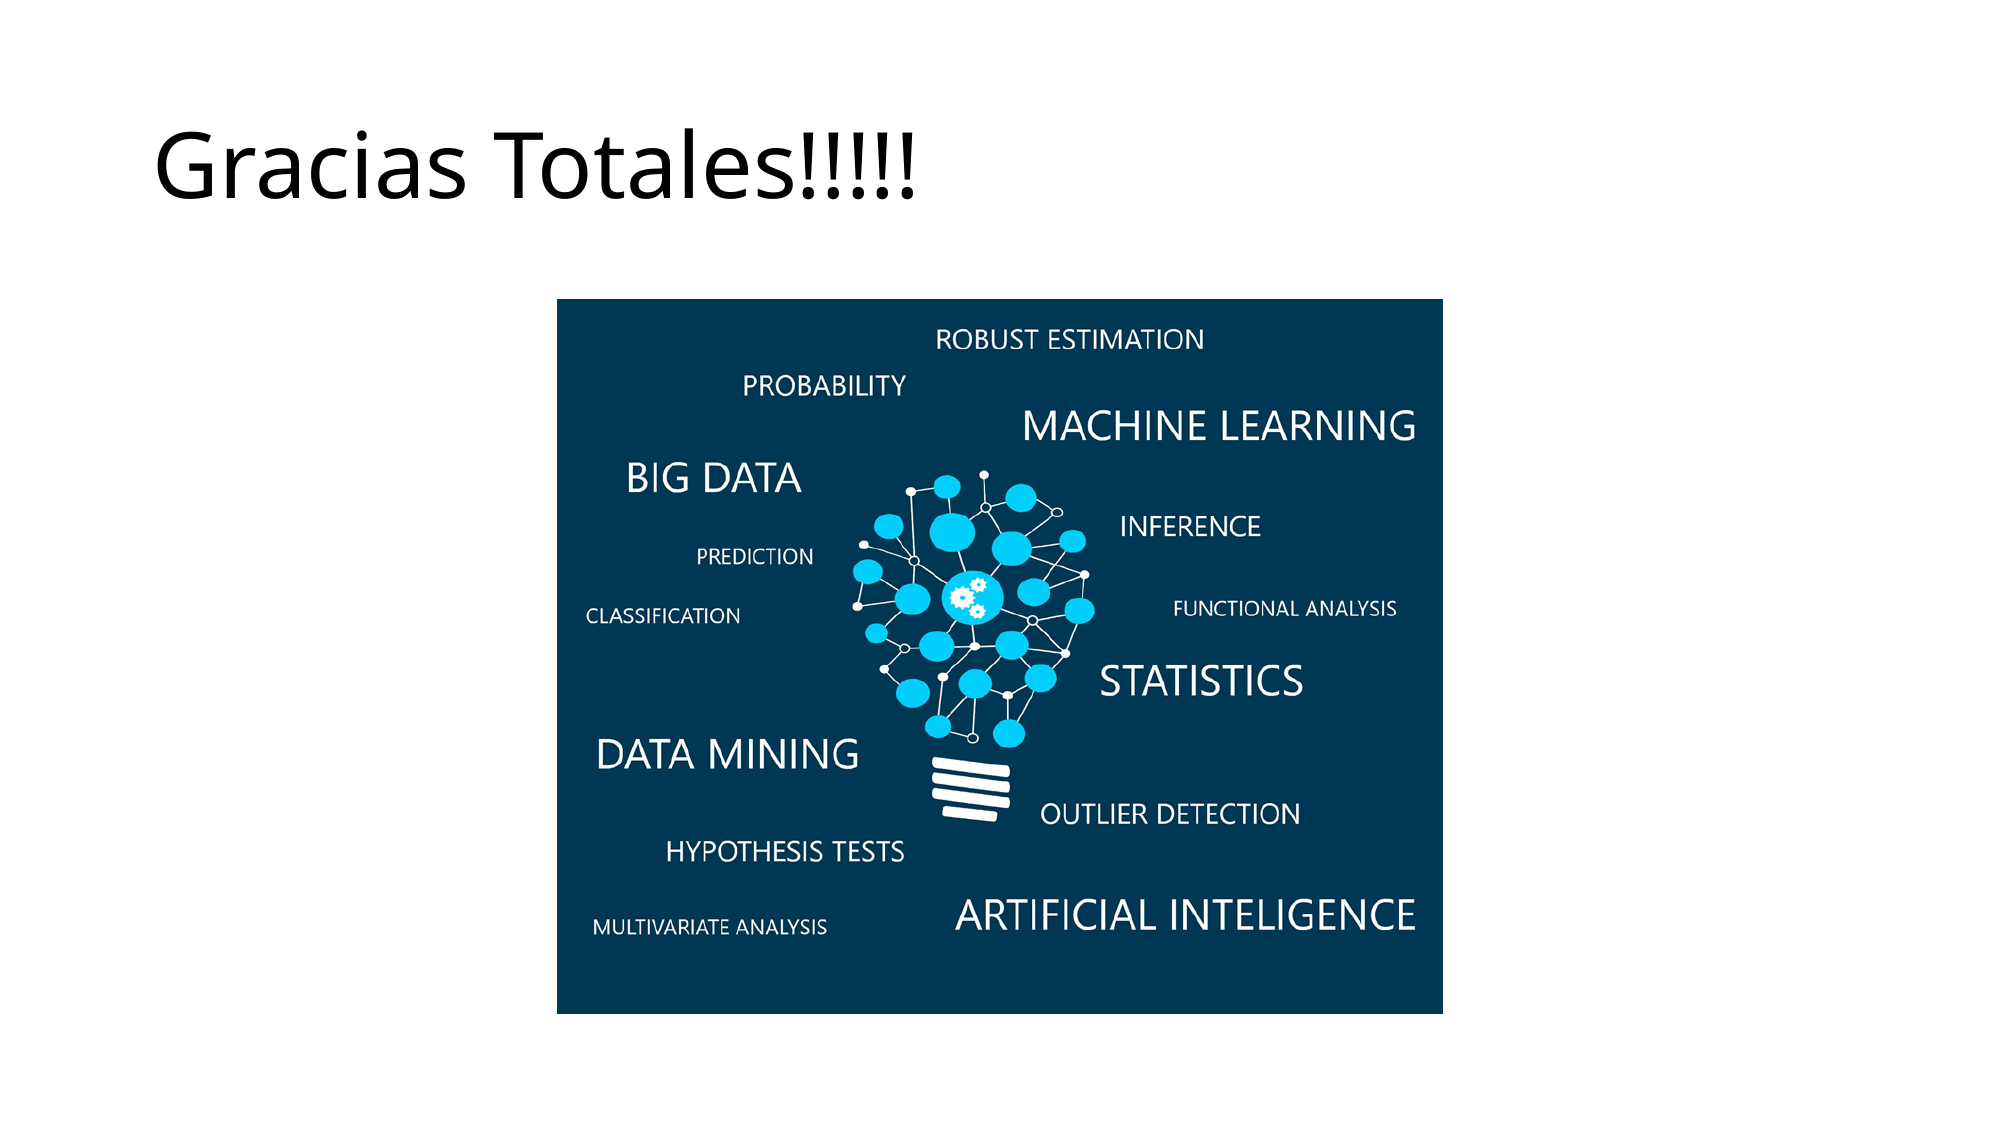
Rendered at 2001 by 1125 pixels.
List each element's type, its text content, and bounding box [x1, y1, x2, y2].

title Gracias Totales!!!!! [137, 59, 1863, 278]
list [557, 299, 1443, 1014]
